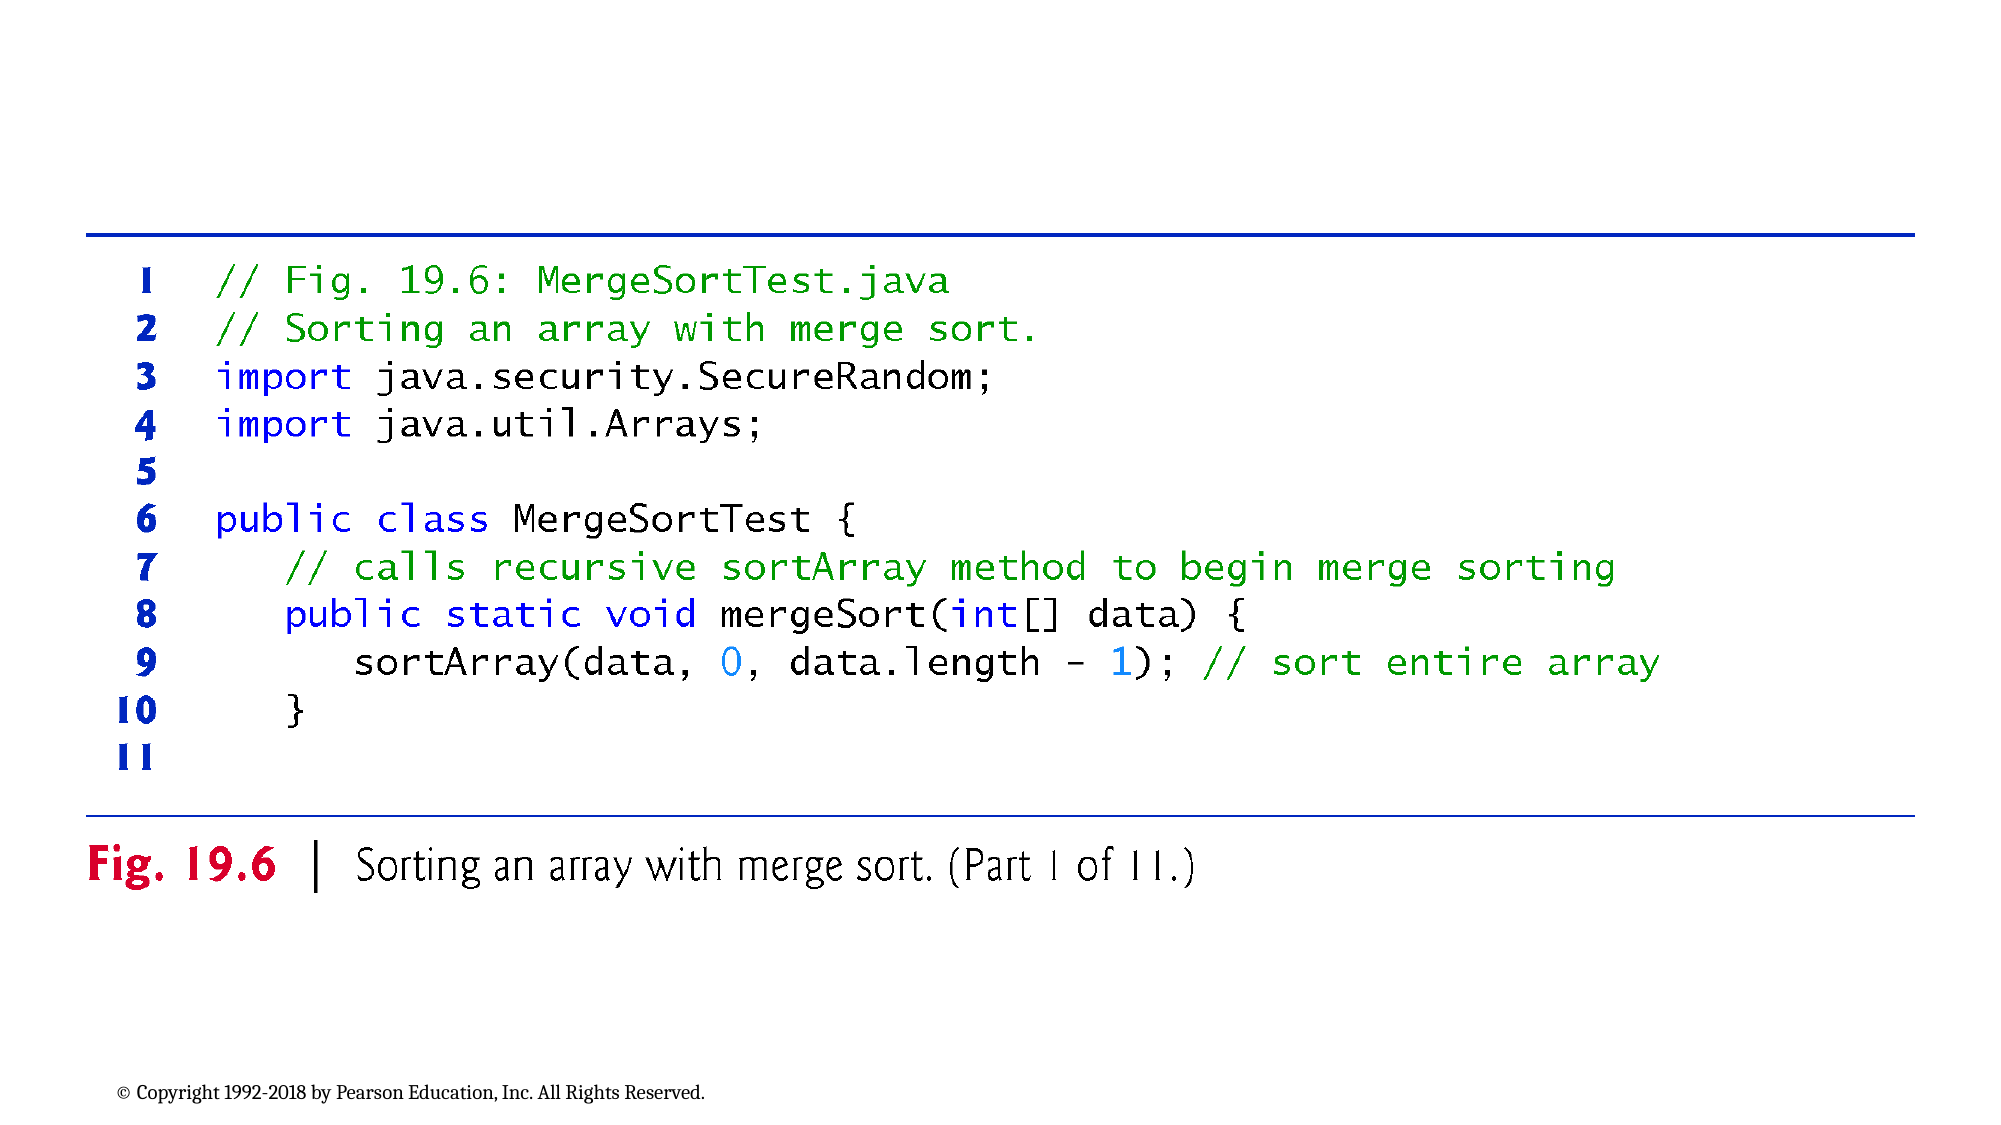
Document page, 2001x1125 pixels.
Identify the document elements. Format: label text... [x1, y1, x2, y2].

footer © Copyright 1992-2018 by Pearson Education, Inc. All Rights Reserved. [99, 1051, 1473, 1112]
picture [0, 147, 2000, 978]
